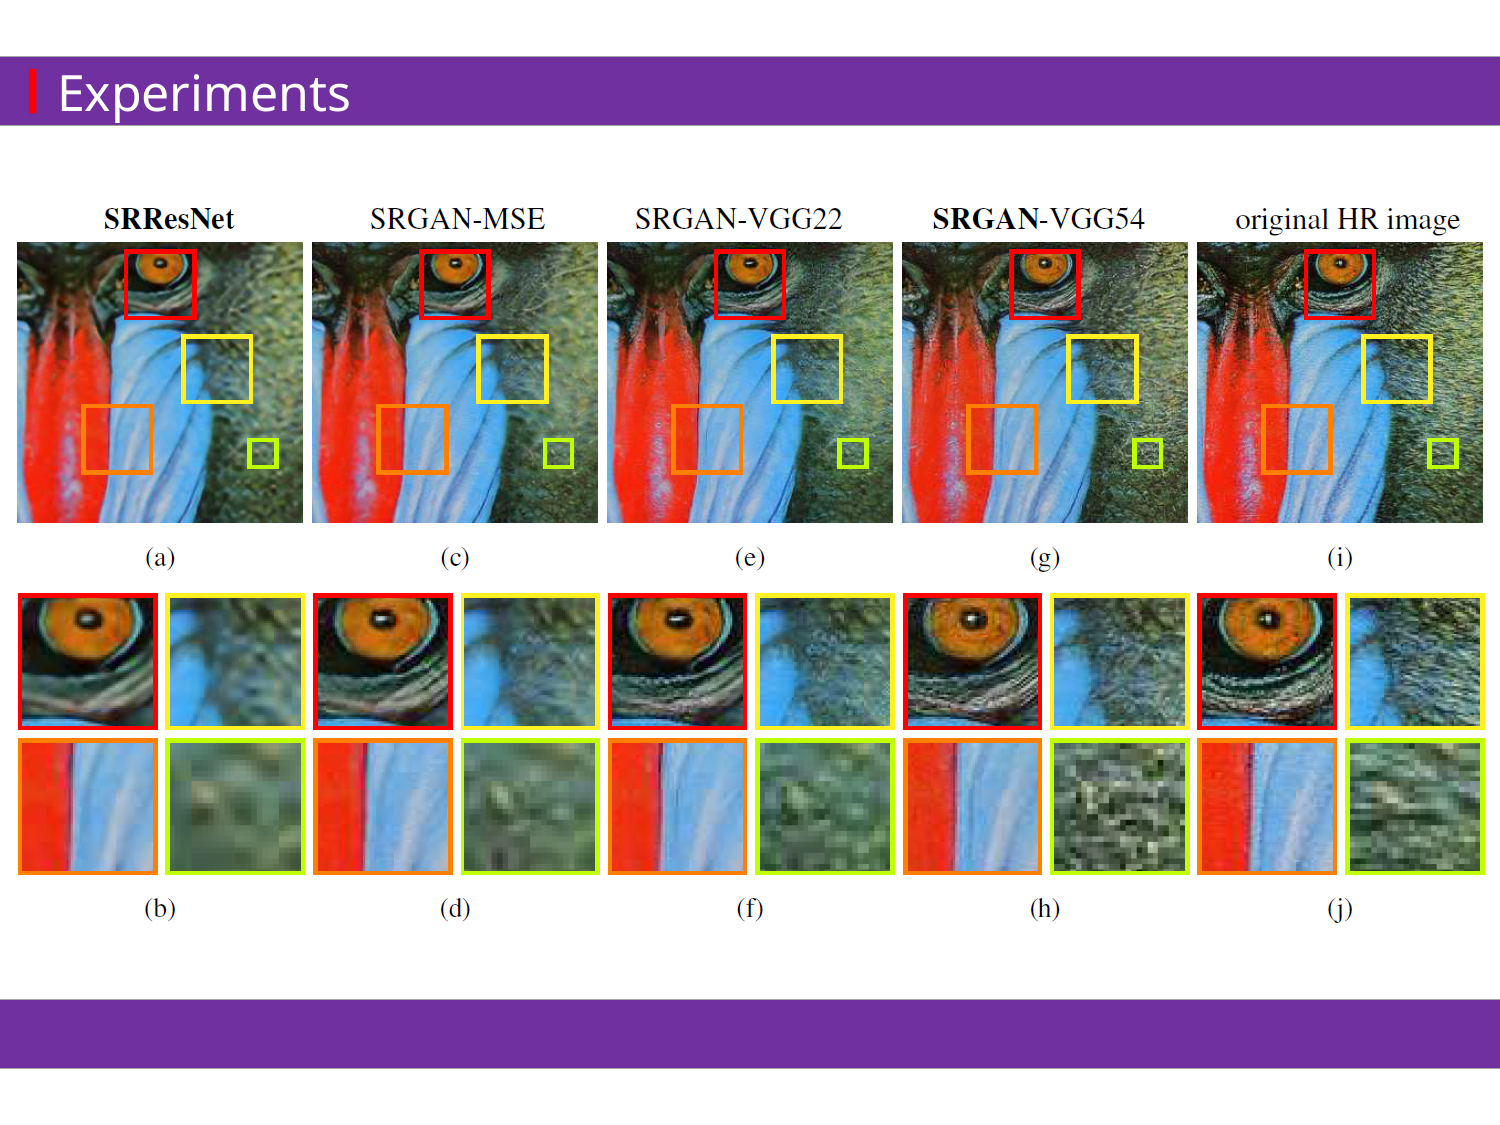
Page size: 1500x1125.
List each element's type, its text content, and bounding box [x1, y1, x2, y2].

text_box Experiments [45, 46, 1494, 136]
text_box [0, 56, 45, 126]
text_box [28, 68, 37, 114]
text_box [0, 999, 1500, 1069]
picture [0, 200, 1500, 925]
text_box [1494, 56, 1500, 126]
